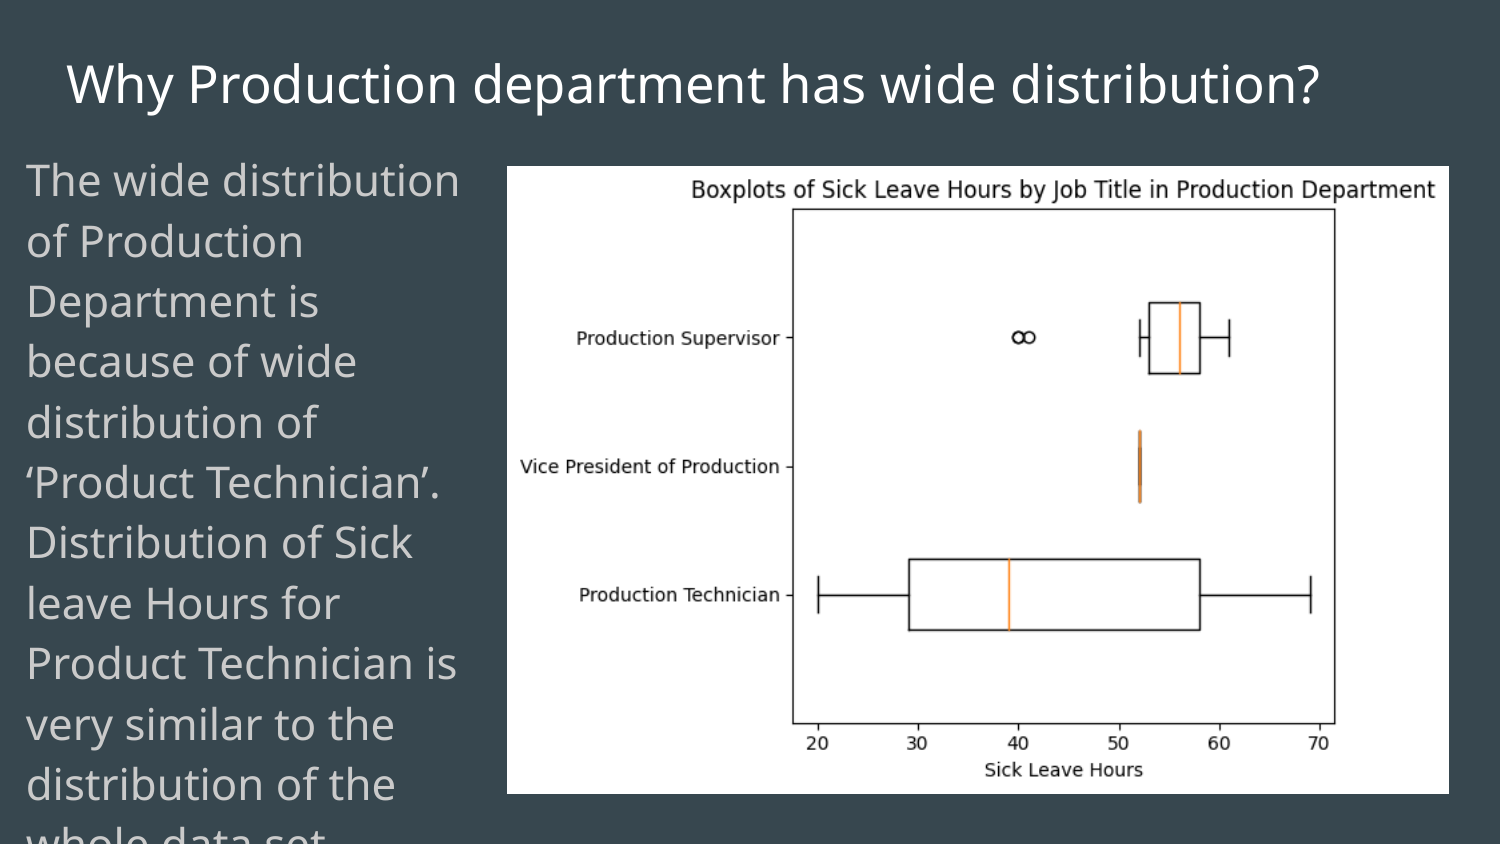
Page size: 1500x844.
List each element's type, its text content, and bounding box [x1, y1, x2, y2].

picture [507, 166, 1450, 794]
title Why Production department has wide distribution? [51, 36, 1449, 131]
text_box The wide distribution of Production Department is because of wide distribution of ‘Product Technician’. Distribution of Sick leave Hours for Product Technician is very similar to the distribution of the whole data set. [10, 130, 508, 844]
